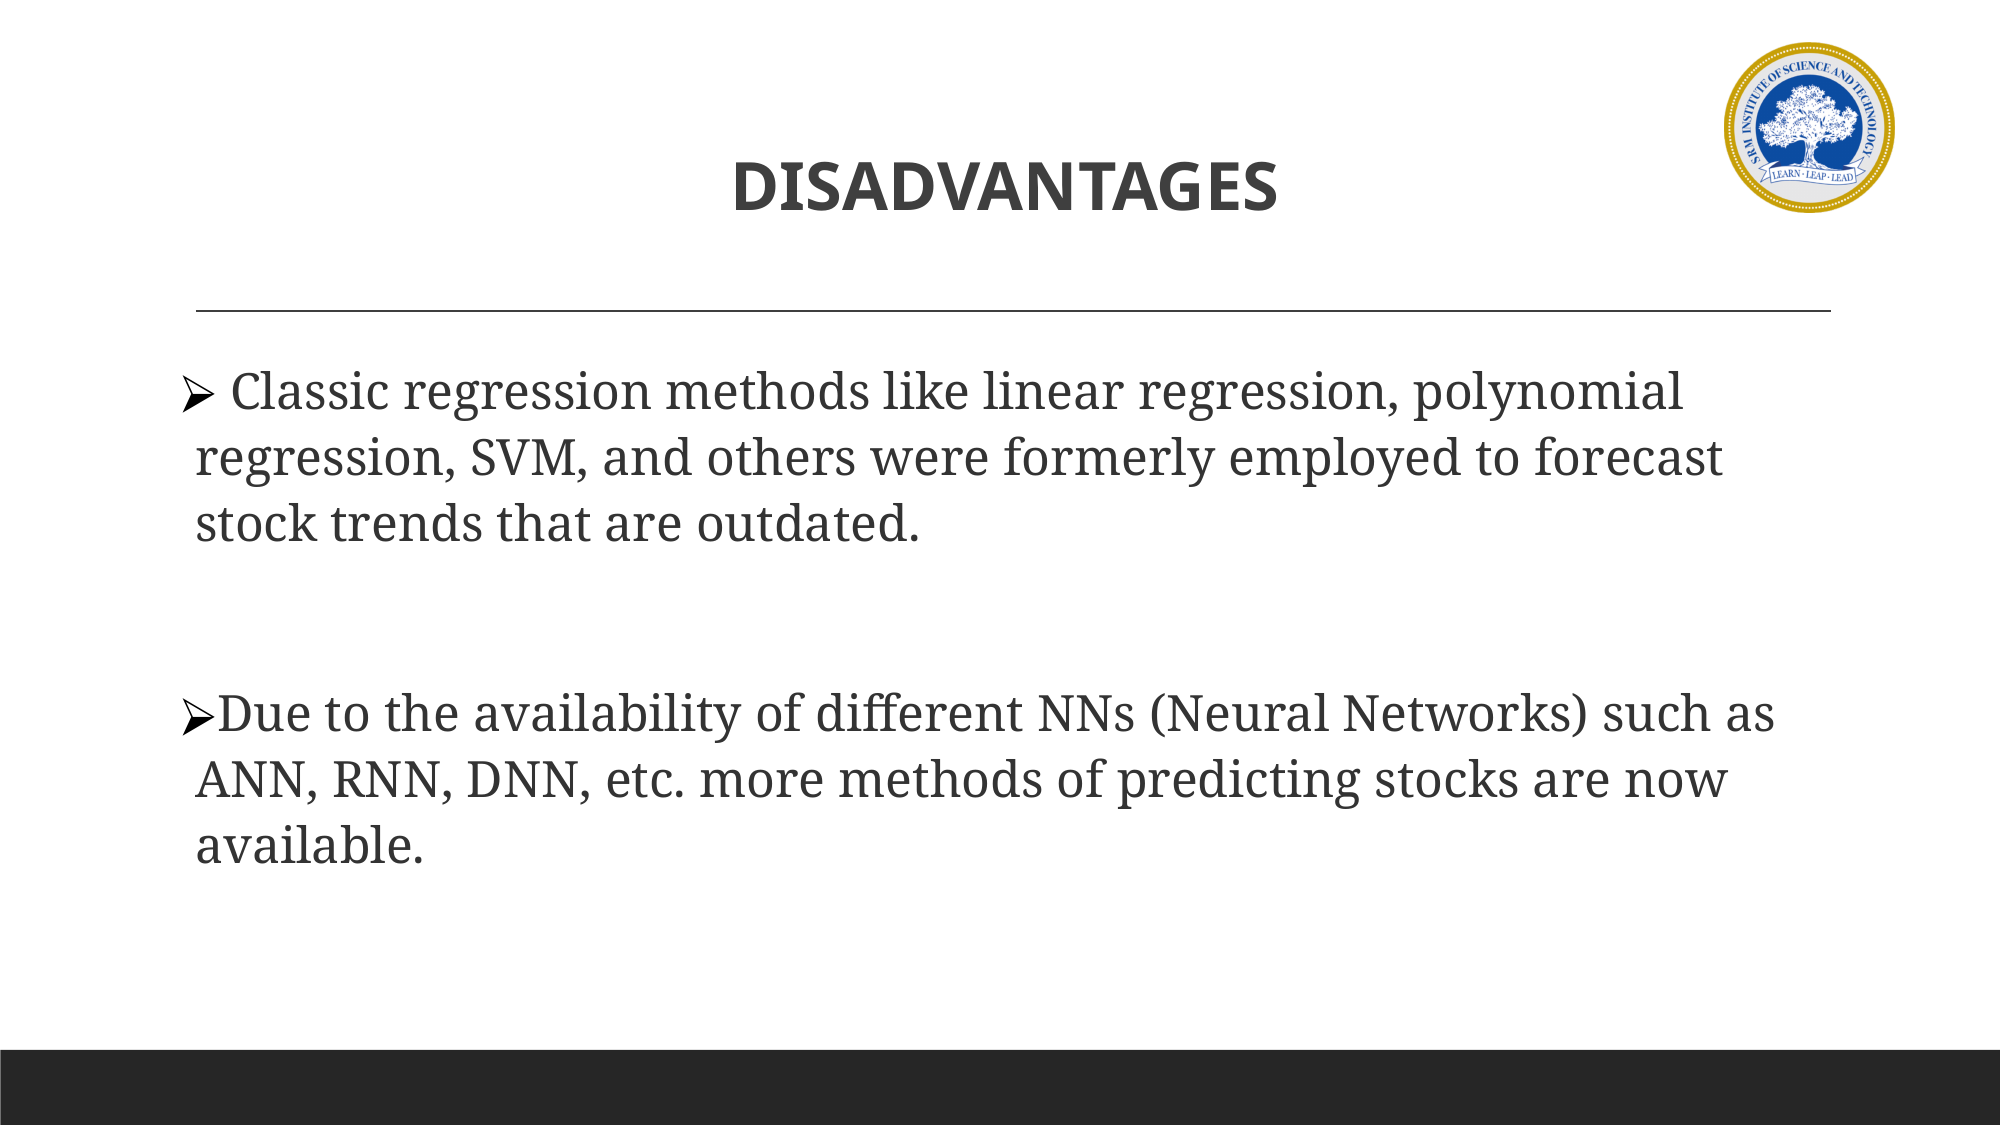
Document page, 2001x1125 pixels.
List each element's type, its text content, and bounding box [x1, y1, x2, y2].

list Classic regression methods like linear regression, polynomial regression, SVM, and others were formerly employed to forecast stock trends that are outdated. Due to the availability of different NNs (Neural Networks) such as ANN, RNN, DNN, etc. more methods of predicting stocks are now available. [180, 345, 1830, 963]
title DISADVANTAGES [180, 47, 1830, 232]
picture [1723, 42, 1895, 214]
